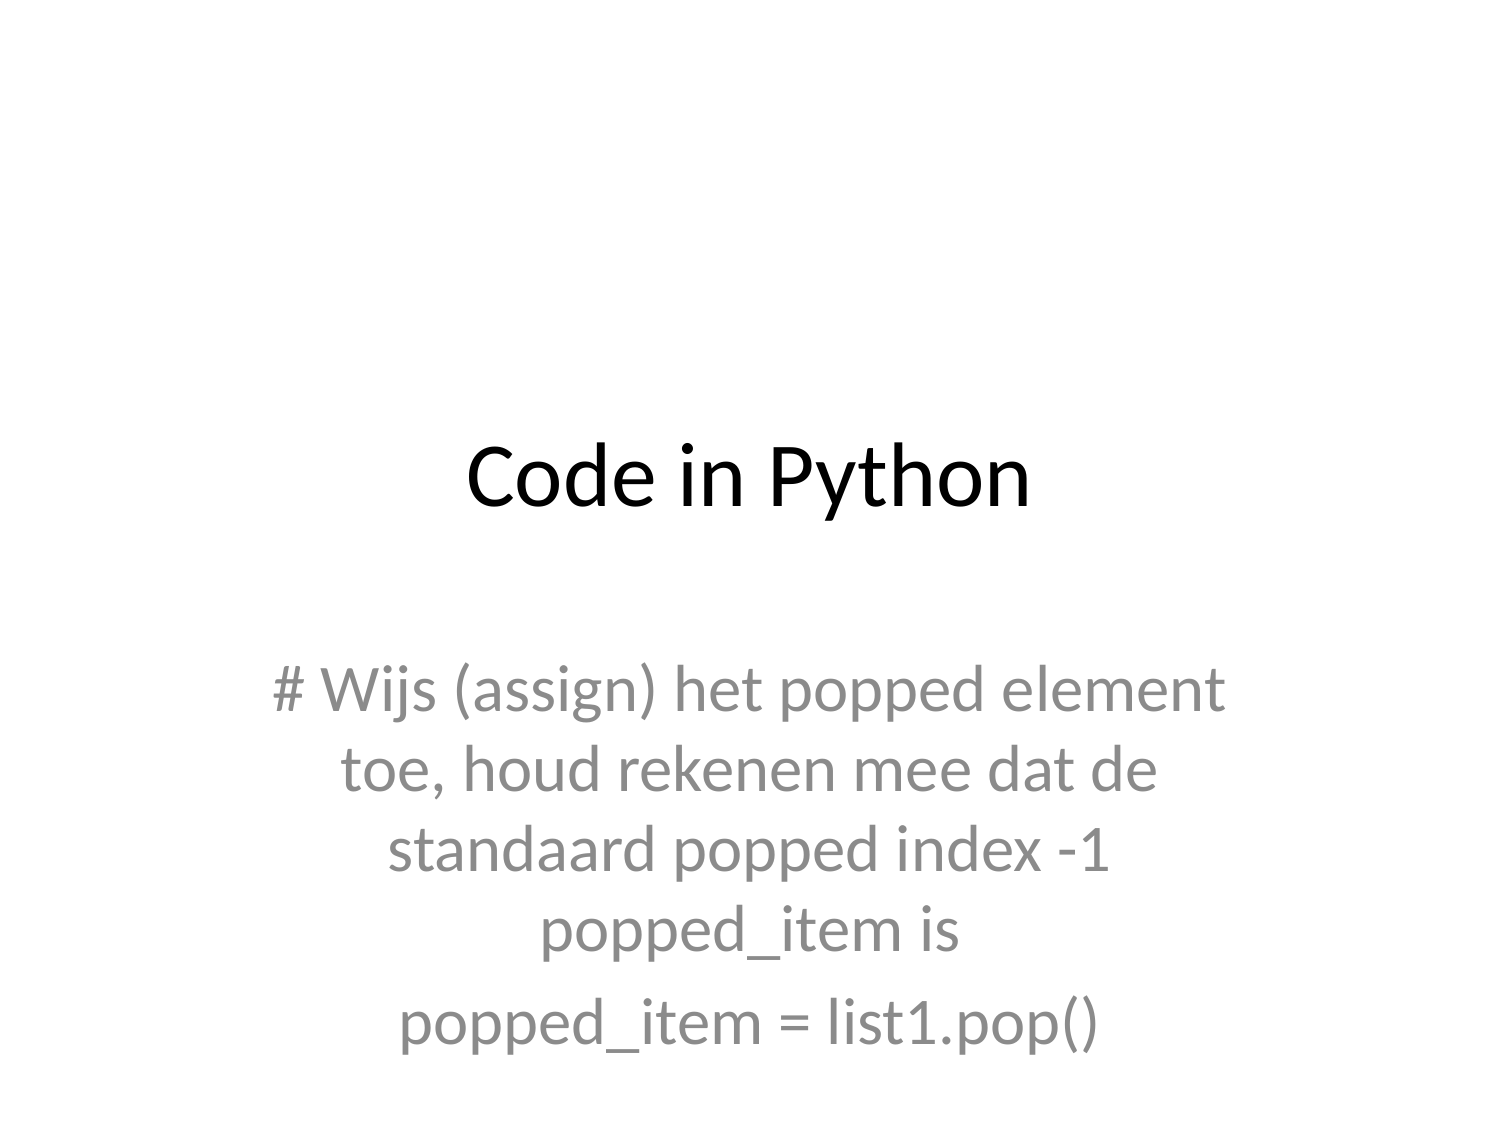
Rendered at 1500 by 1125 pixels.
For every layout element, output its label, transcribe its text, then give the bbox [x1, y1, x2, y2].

title Code in Python [112, 349, 1388, 591]
subtitle # Wijs (assign) het popped element toe, houd rekenen mee dat de standaard popped index -1 popped_item is popped_item = list1.pop() [225, 637, 1275, 925]
